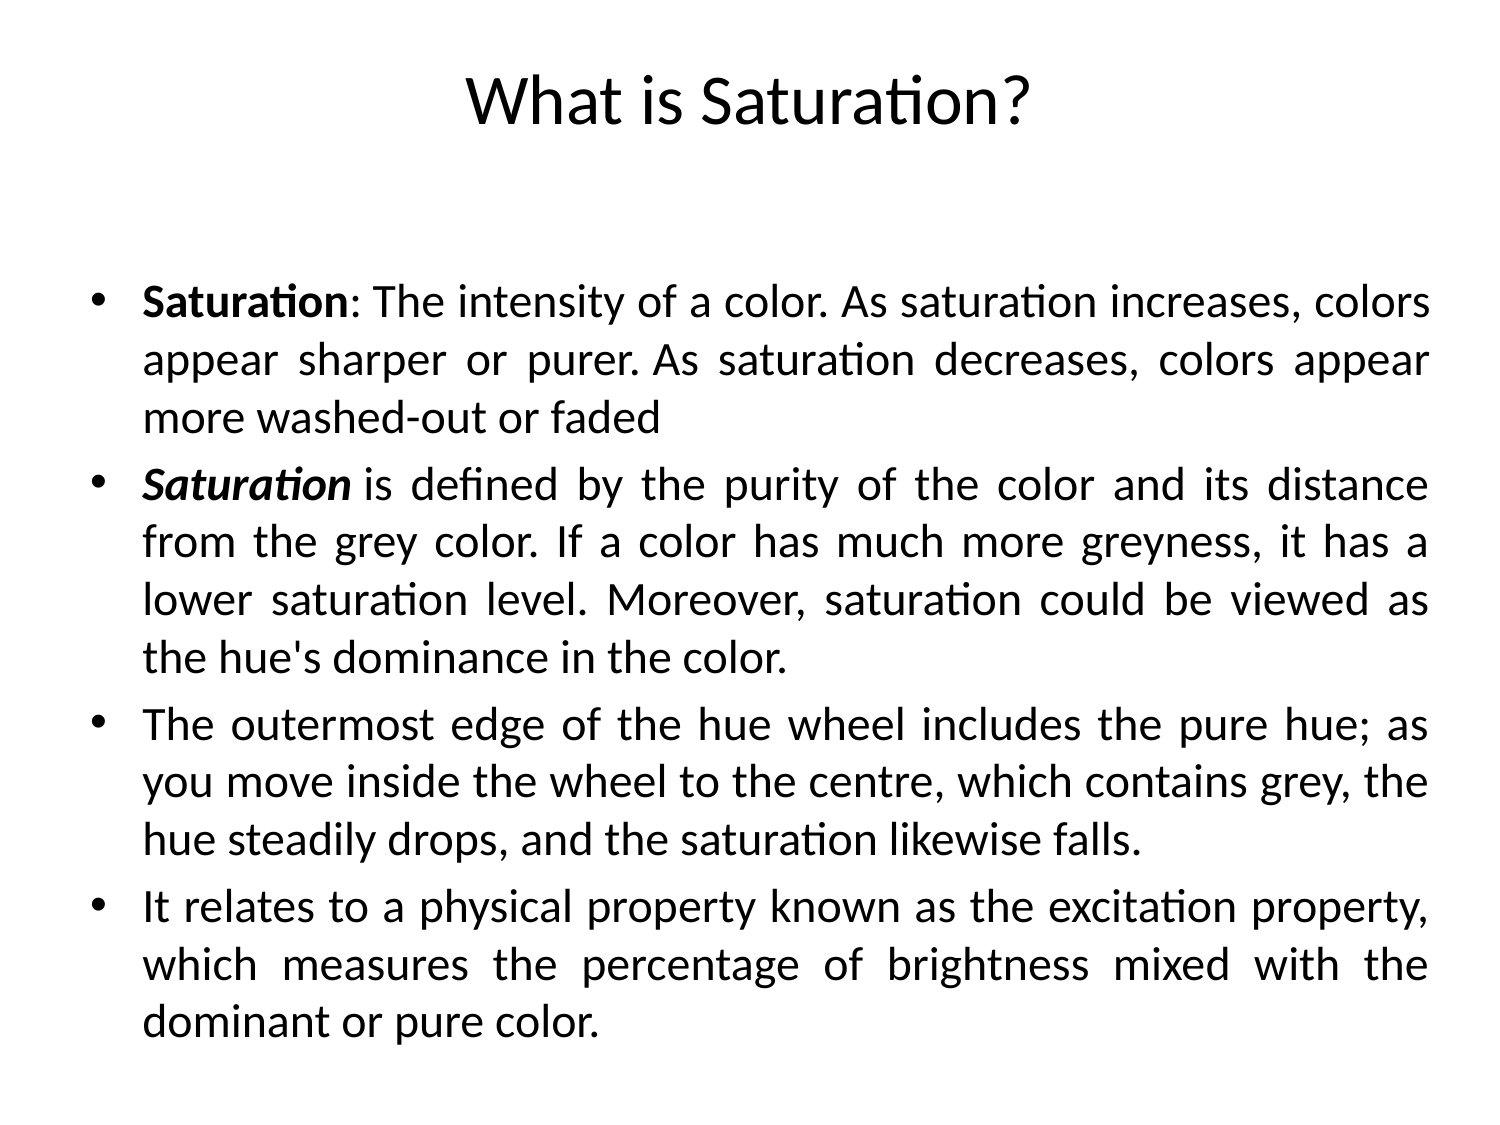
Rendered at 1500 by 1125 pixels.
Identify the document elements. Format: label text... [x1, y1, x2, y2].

list Saturation: The intensity of a color. As saturation increases, colors appear sharper or purer. As saturation decreases, colors appear more washed-out or faded Saturation is defined by the purity of the color and its distance from the grey color. If a color has much more greyness, it has a lower saturation level. Moreover, saturation could be viewed as the hue's dominance in the color. The outermost edge of the hue wheel includes the pure hue; as you move inside the wheel to the centre, which contains grey, the hue steadily drops, and the saturation likewise falls. It relates to a physical property known as the excitation property, which measures the percentage of brightness mixed with the dominant or pure color. [75, 262, 1447, 1067]
title What is Saturation? [75, 45, 1425, 233]
